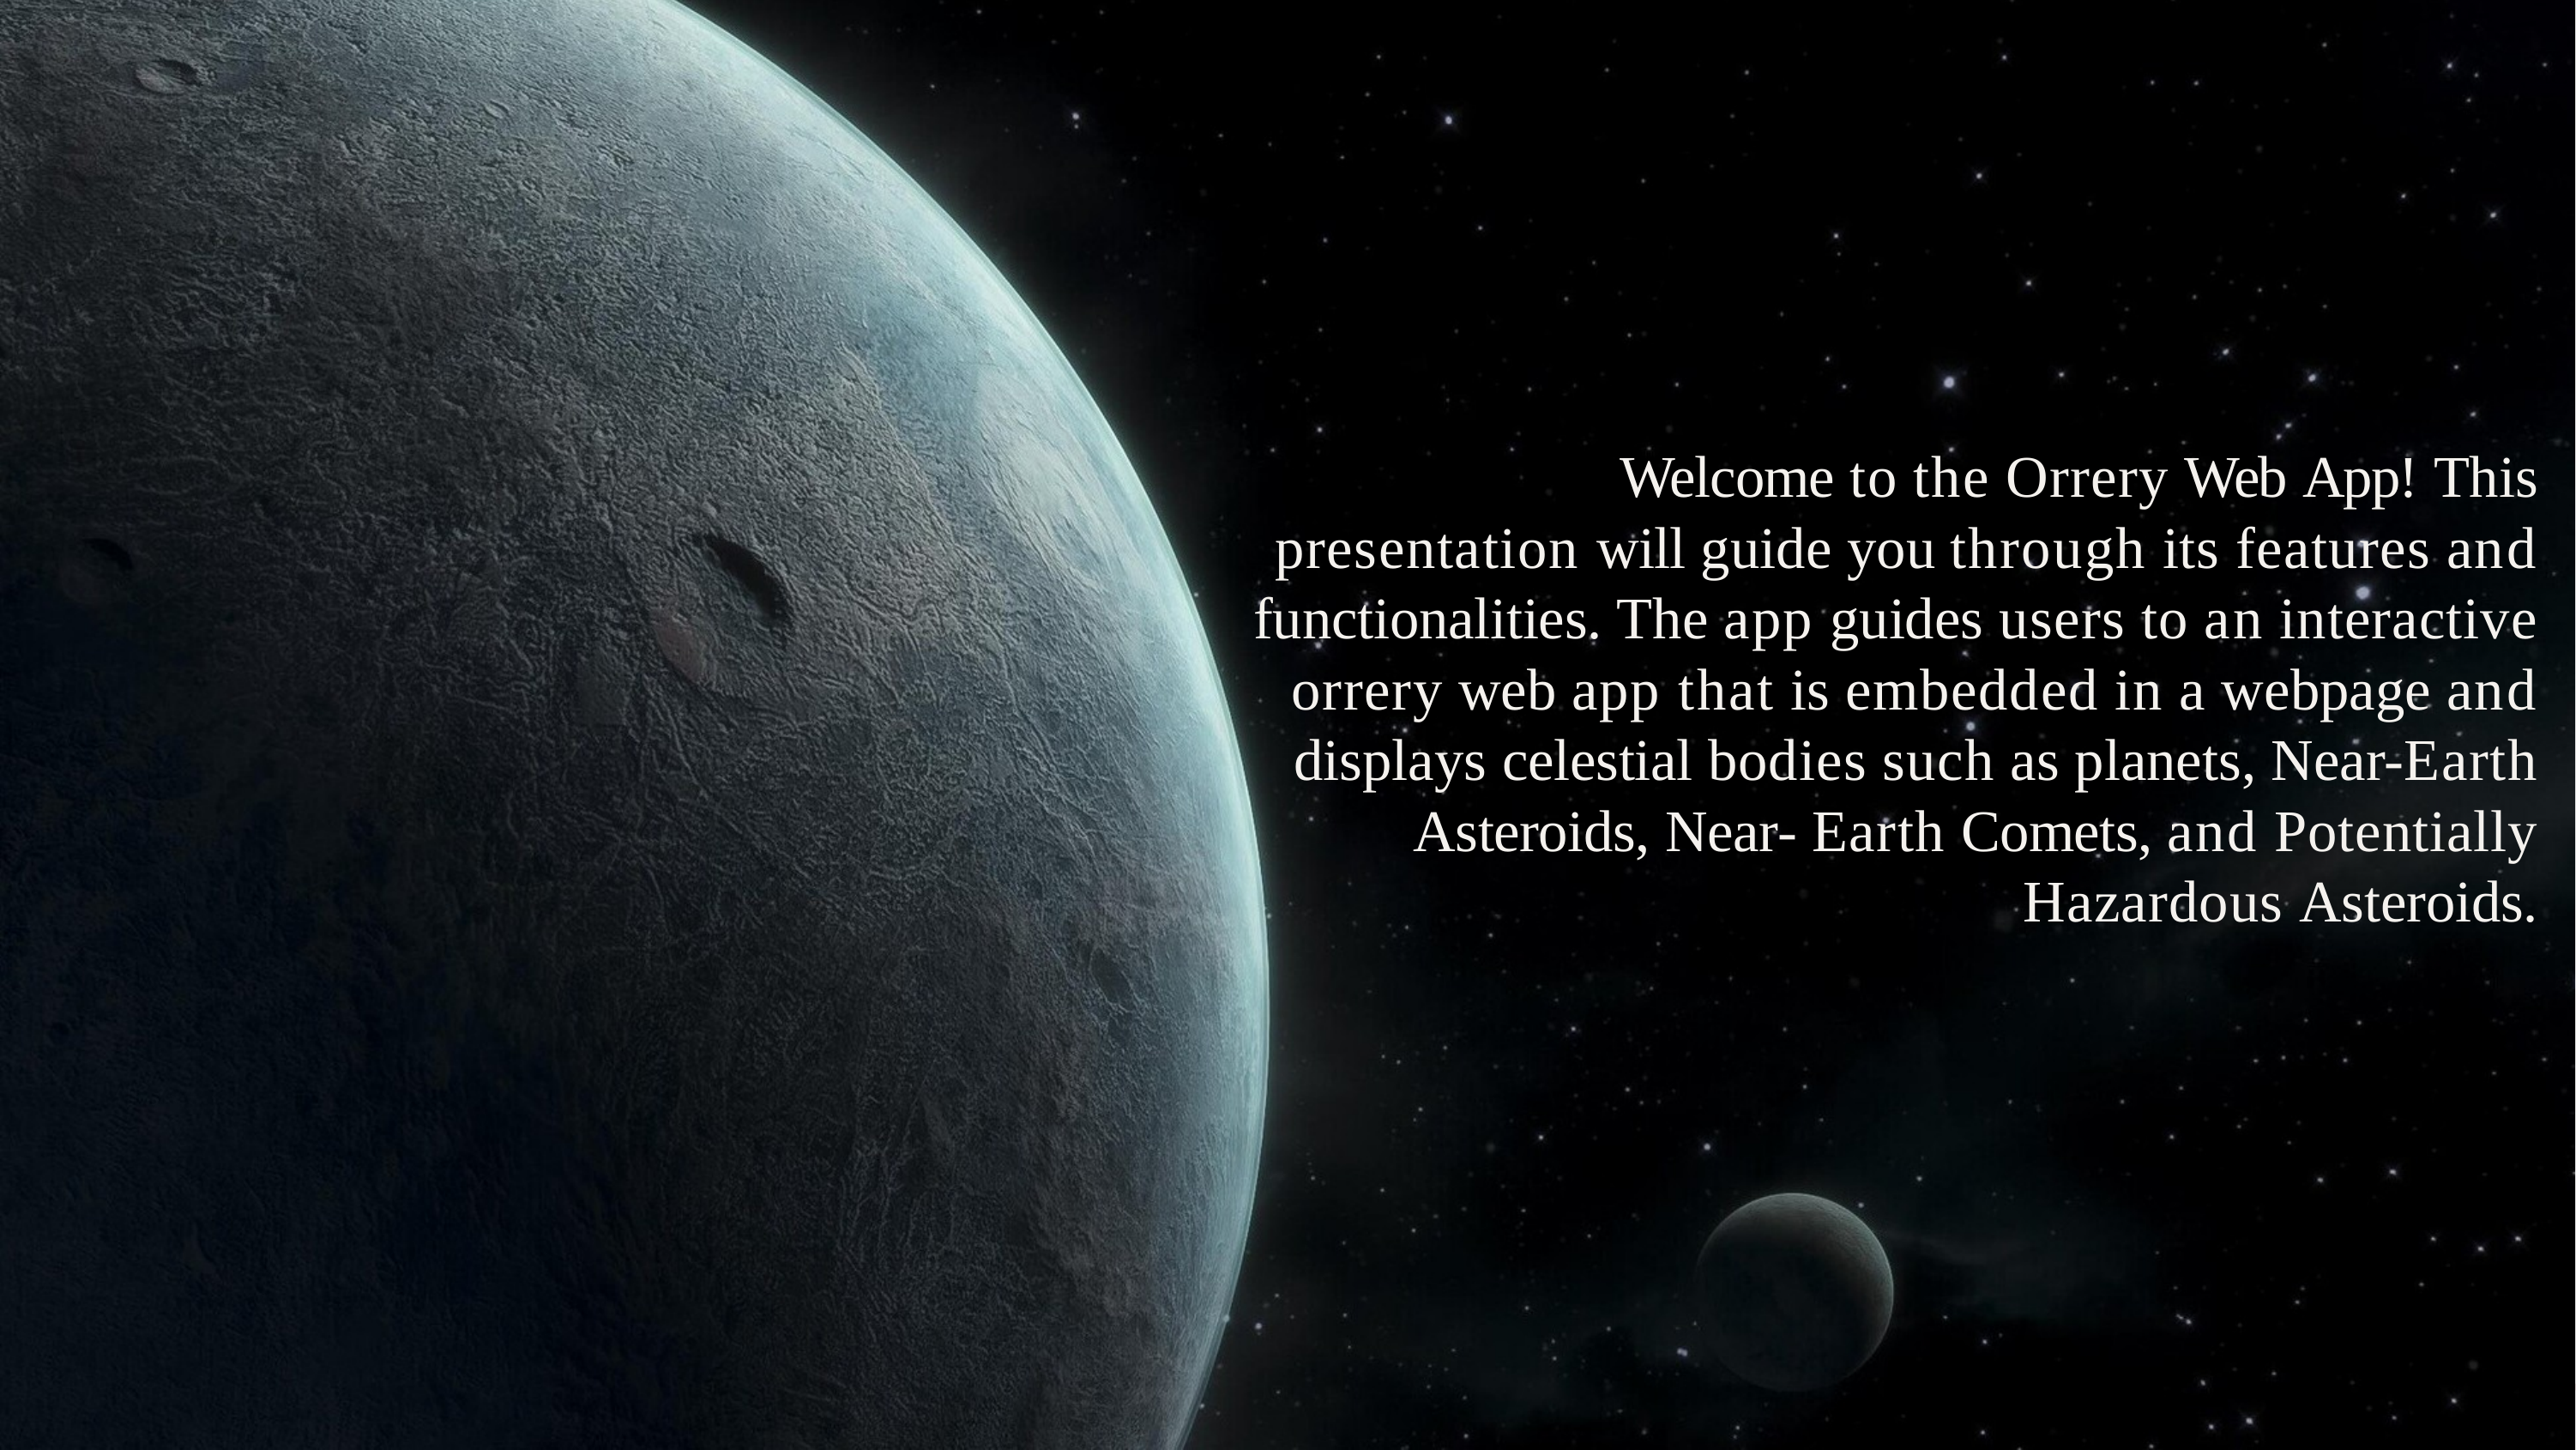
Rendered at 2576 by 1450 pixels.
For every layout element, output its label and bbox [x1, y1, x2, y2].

text_box [0, 0, 2576, 1450]
